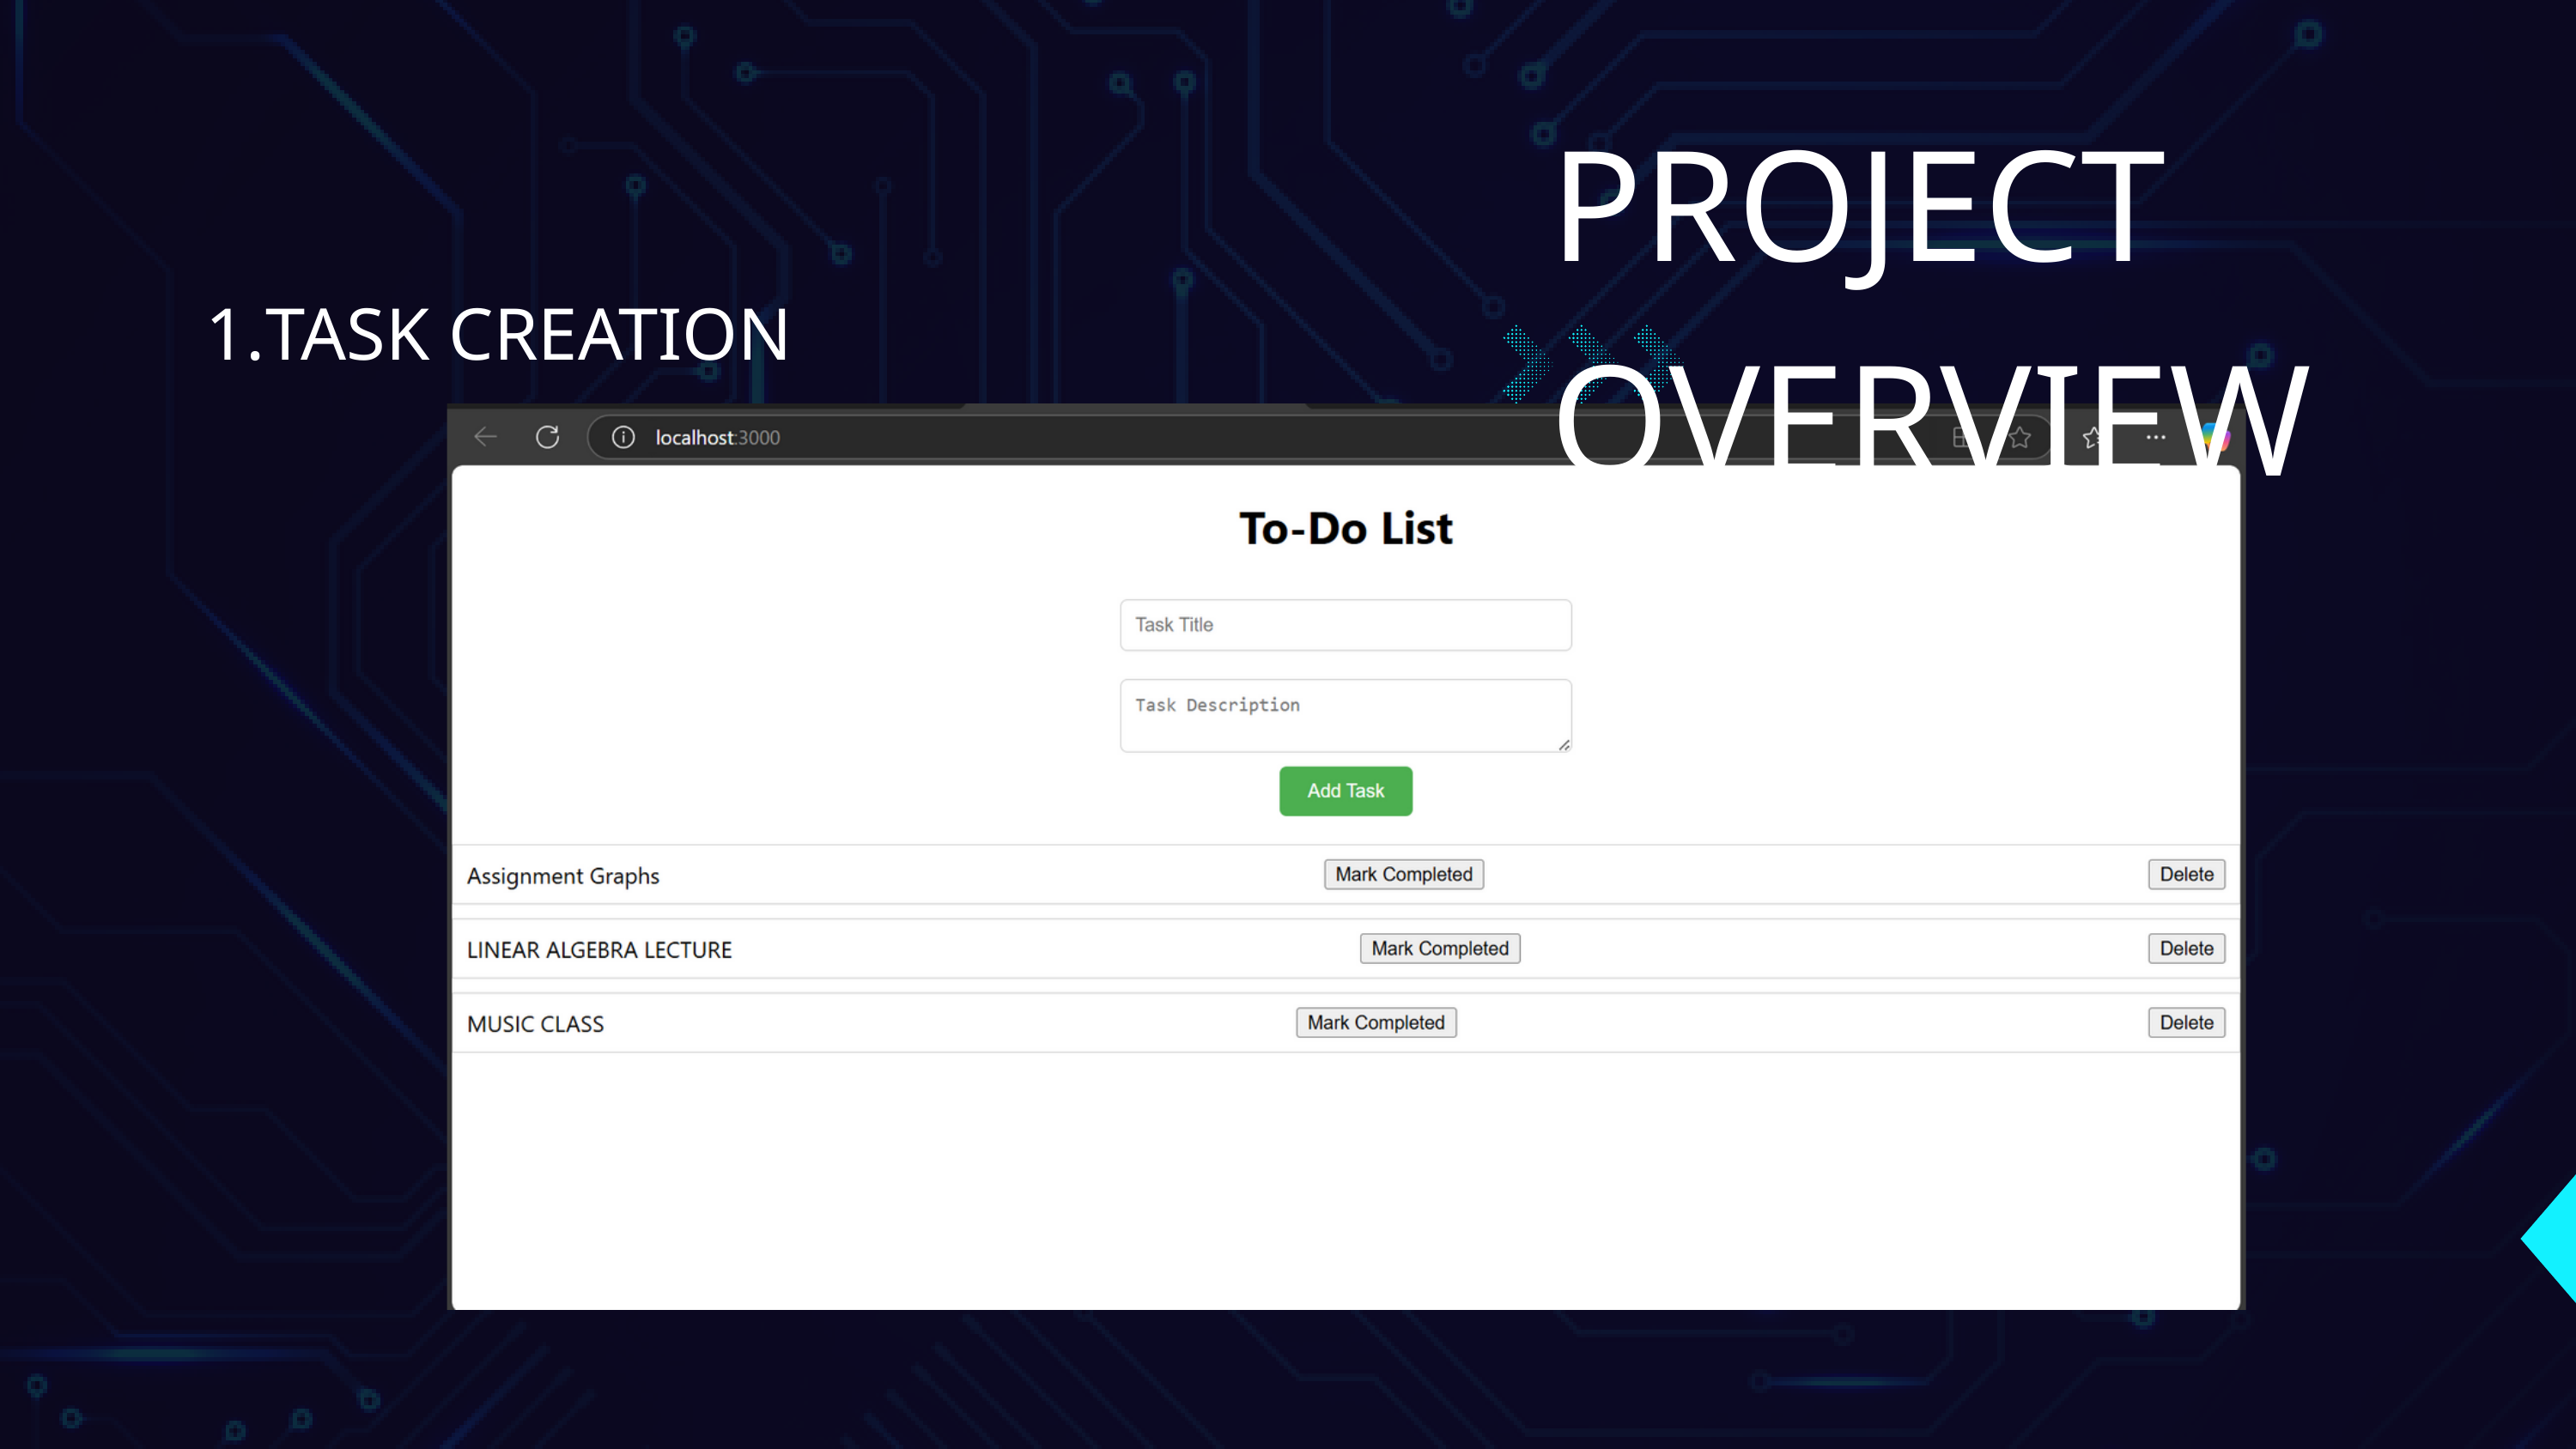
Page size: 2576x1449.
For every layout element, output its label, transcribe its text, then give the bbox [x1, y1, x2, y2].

text_box TASK CREATION [144, 274, 2072, 374]
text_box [2483, 1210, 2576, 1267]
text_box [1503, 374, 1550, 403]
text_box [0, 0, 2576, 1449]
text_box [447, 403, 2246, 1310]
text_box PROJECT OVERVIEW [1550, 77, 2576, 506]
